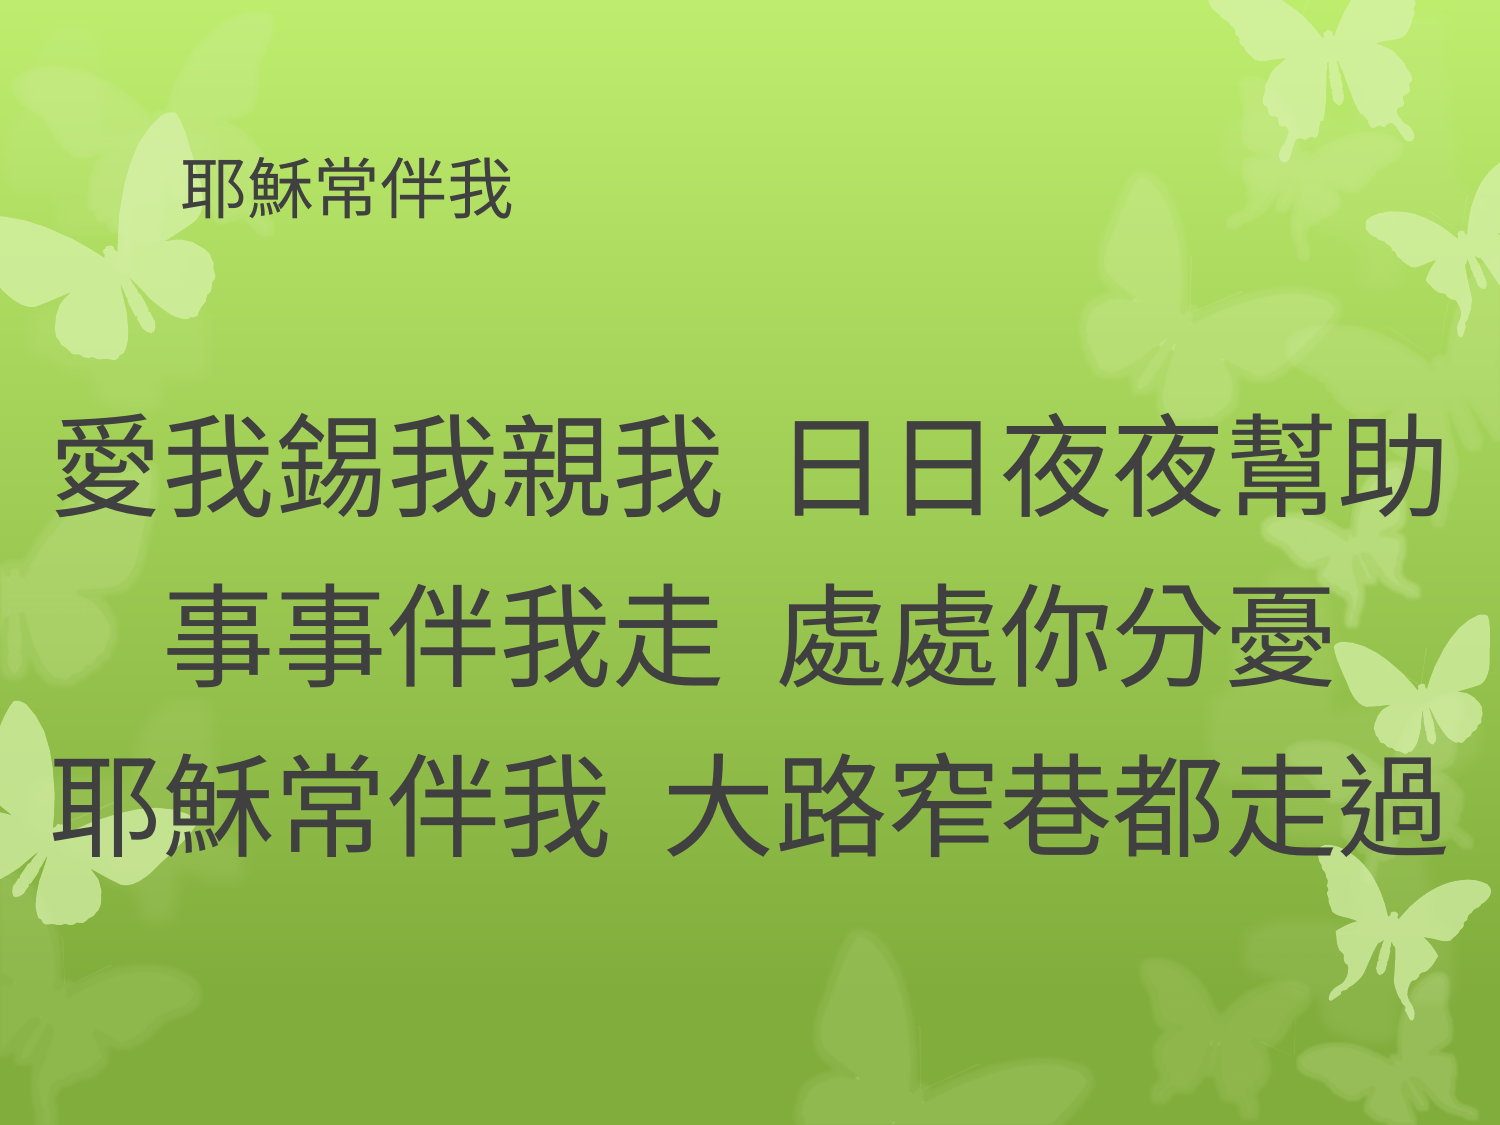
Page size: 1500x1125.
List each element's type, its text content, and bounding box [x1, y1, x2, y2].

list 愛我錫我親我 日日夜夜幫助 事事伴我走 處處你分憂 耶穌常伴我 大路窄巷都走過 [0, 262, 1500, 1005]
title 耶穌常伴我 [165, 110, 1335, 262]
